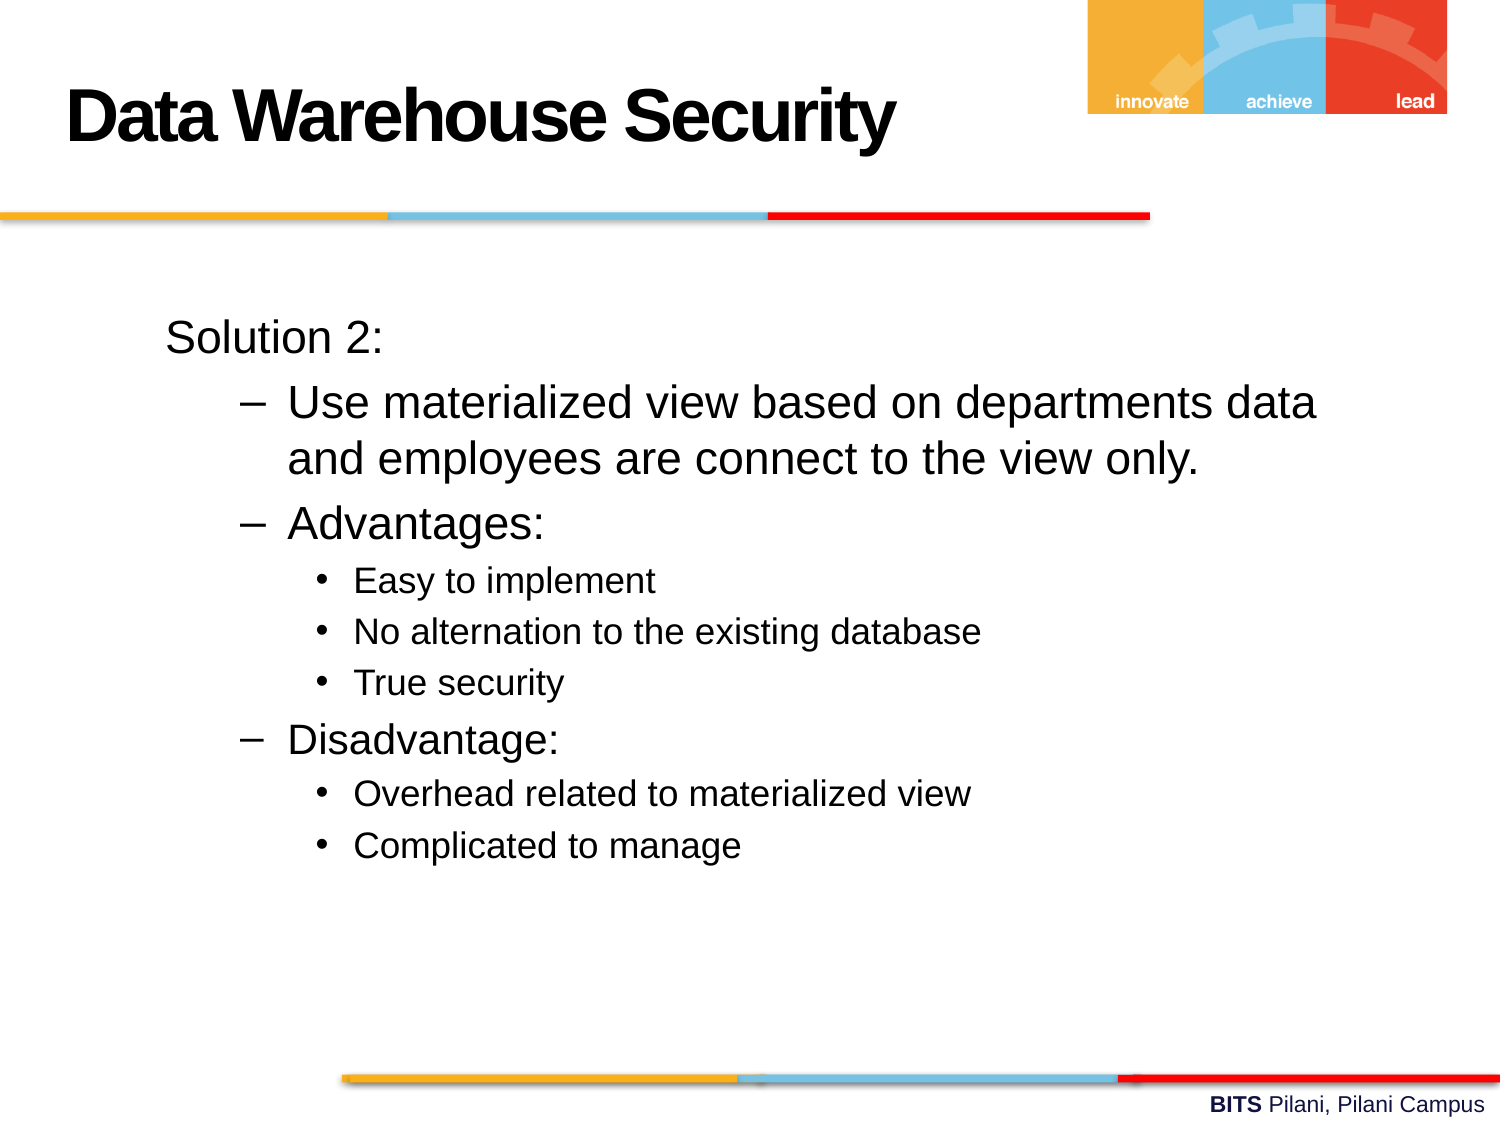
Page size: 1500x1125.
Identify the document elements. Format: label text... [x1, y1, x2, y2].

picture [1087, 0, 1448, 114]
text_box Solution 2: Use materialized view based on departments data and employees are connect to the view only. Advantages: Easy to implement No alternation to the existing database True security Disadvantage: Overhead related to materialized view Complicated to manage [149, 299, 1350, 881]
list [50, 245, 1400, 988]
list Data Warehouse Security [50, 24, 1088, 213]
